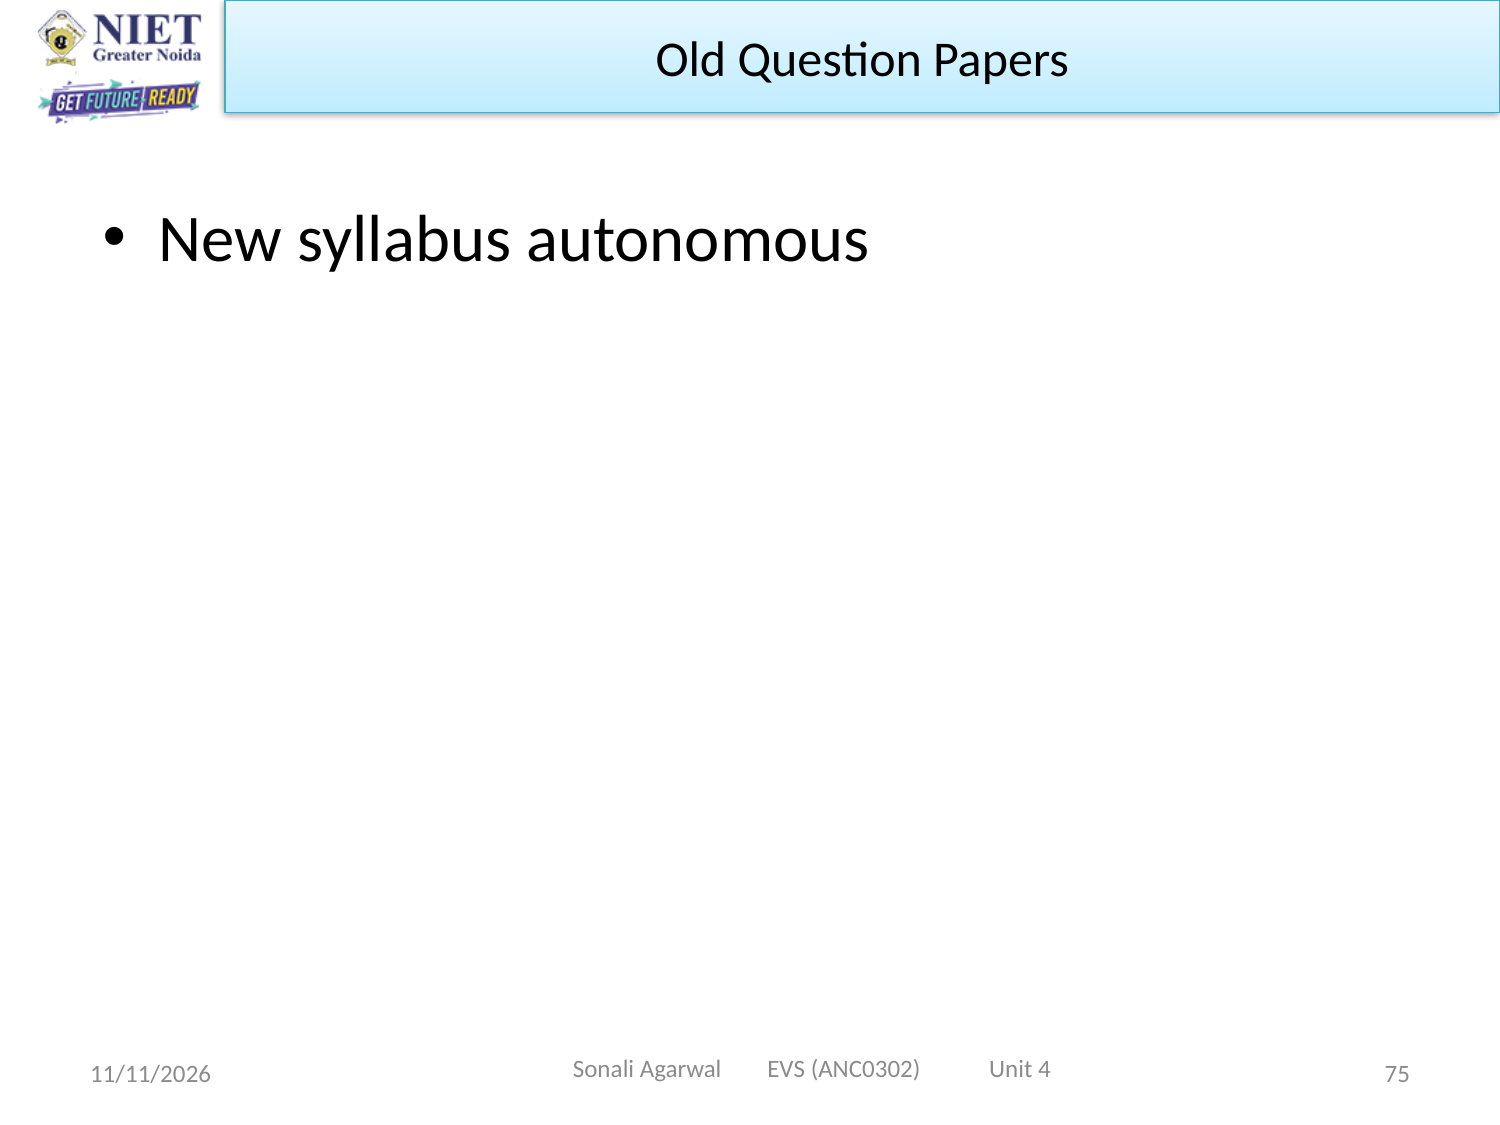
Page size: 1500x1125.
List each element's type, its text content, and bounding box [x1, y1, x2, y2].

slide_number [75, 1042, 425, 1103]
slide_number 75 [1074, 1042, 1425, 1103]
text_box Old Question Papers [238, 0, 1500, 113]
footer Sonali Agarwal EVS (ANC0302) Unit 4 [412, 1037, 1213, 1098]
list New syllabus autonomous [87, 187, 1438, 930]
picture [0, 0, 238, 135]
